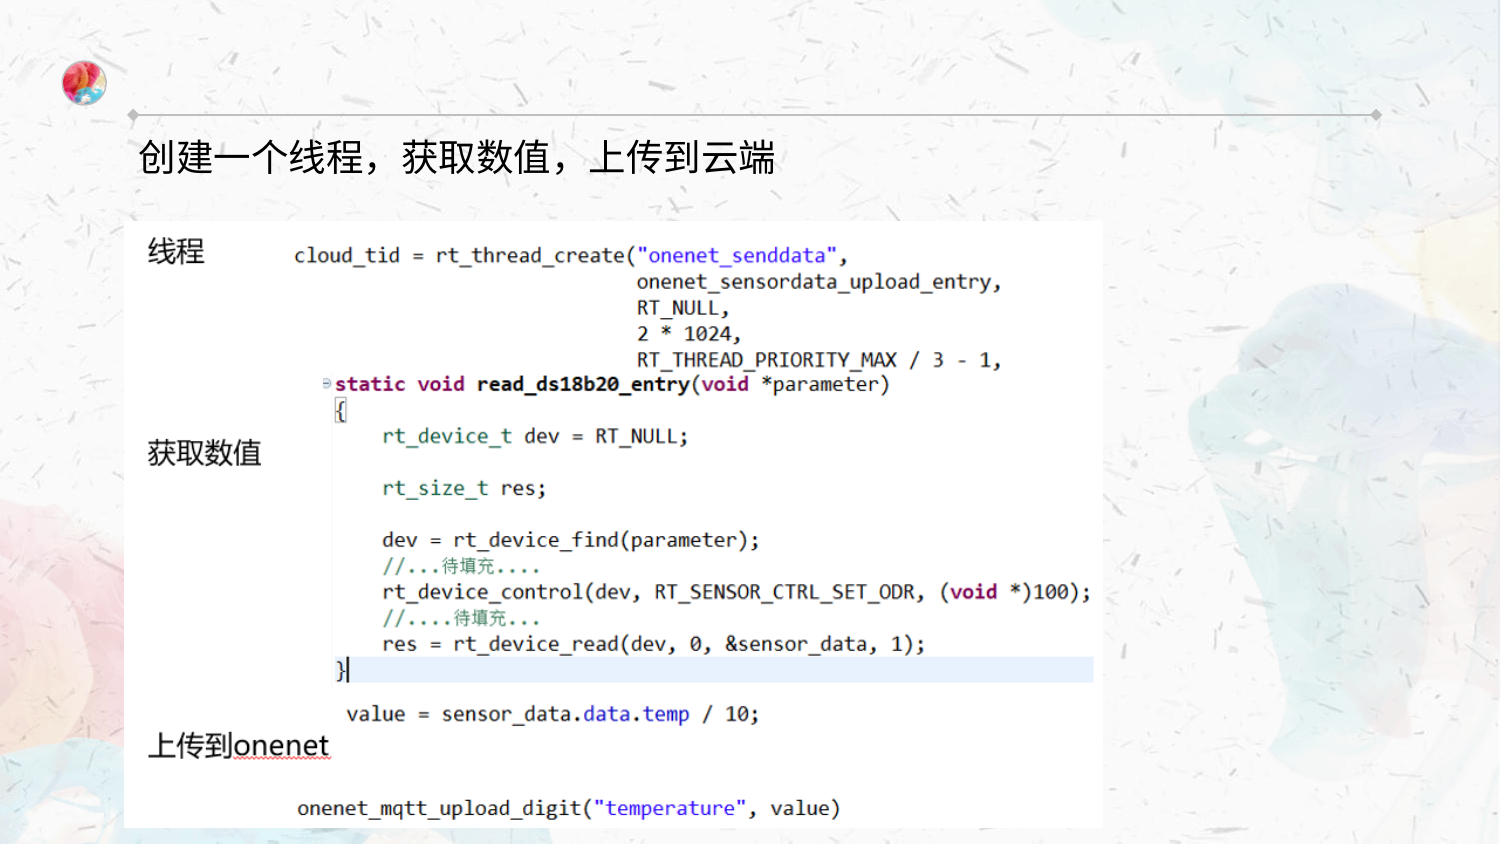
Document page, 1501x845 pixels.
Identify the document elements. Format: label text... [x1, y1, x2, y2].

picture [0, 0, 1501, 844]
text_box 创建一个线程，获取数值，上传到云端 [124, 126, 875, 187]
